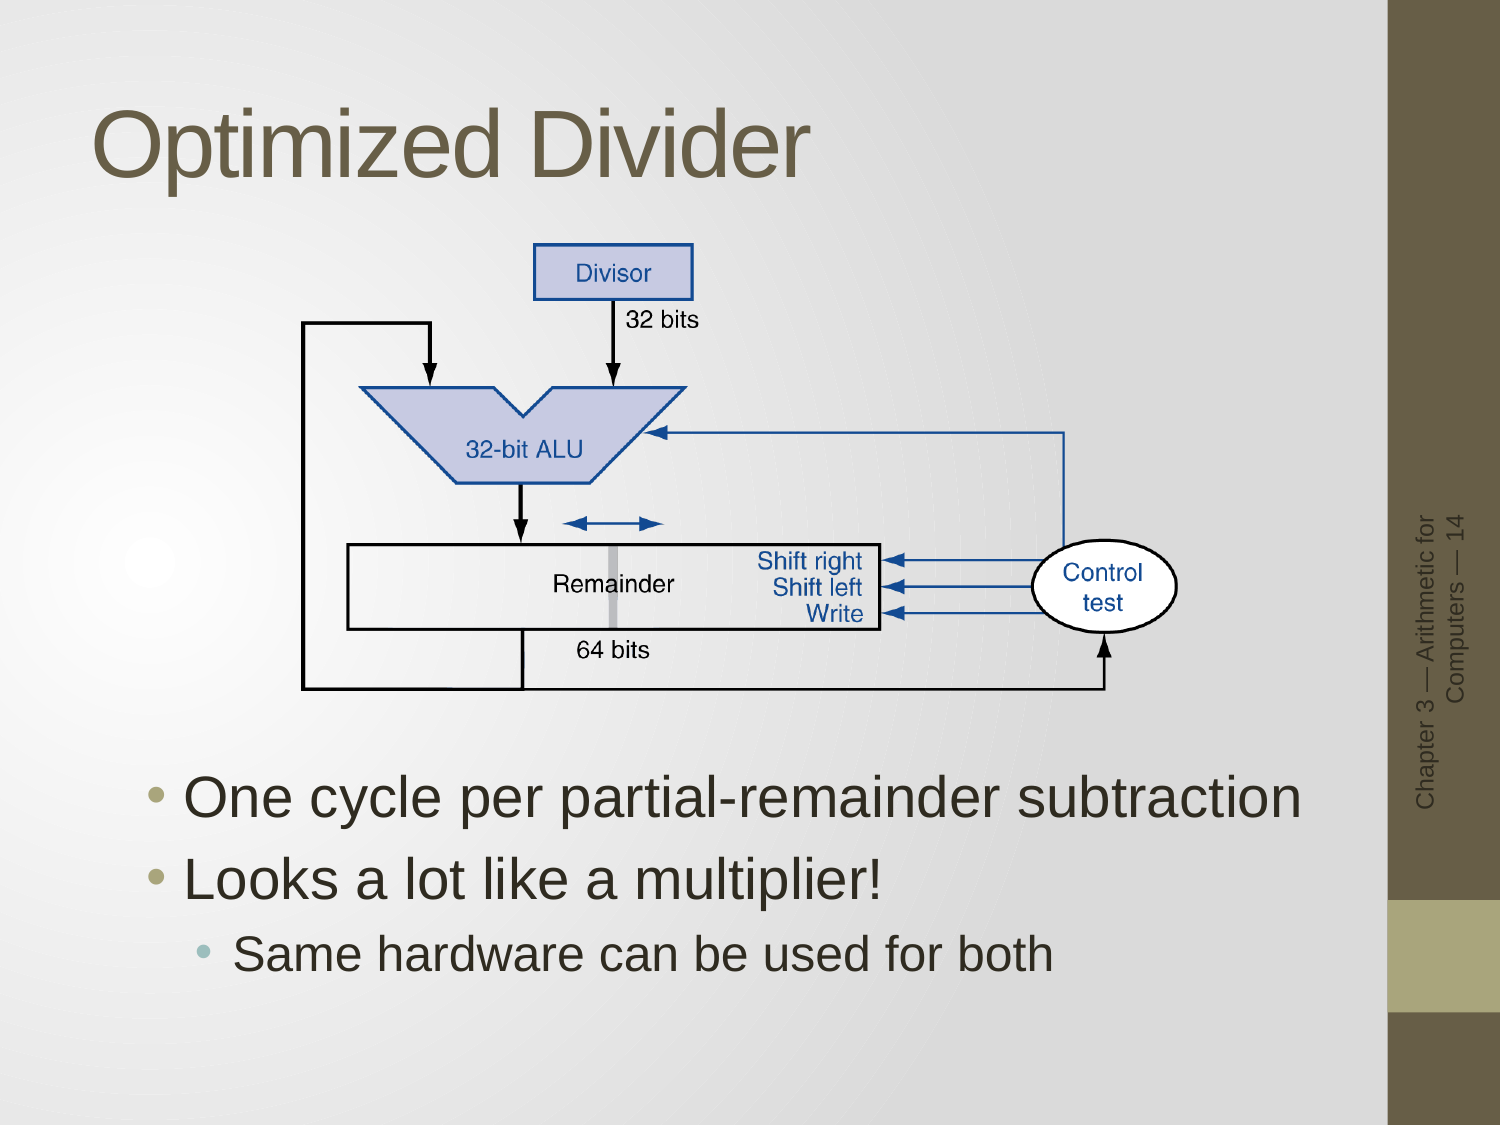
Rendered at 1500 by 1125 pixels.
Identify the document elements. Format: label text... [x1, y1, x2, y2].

list One cycle per partial-remainder subtraction Looks a lot like a multiplier! Same hardware can be used for both [112, 751, 1469, 1024]
picture [300, 242, 1178, 691]
footer Chapter 3 — Arithmetic for Computers — 14 [1408, 500, 1469, 751]
title Optimized Divider [75, 45, 1325, 233]
